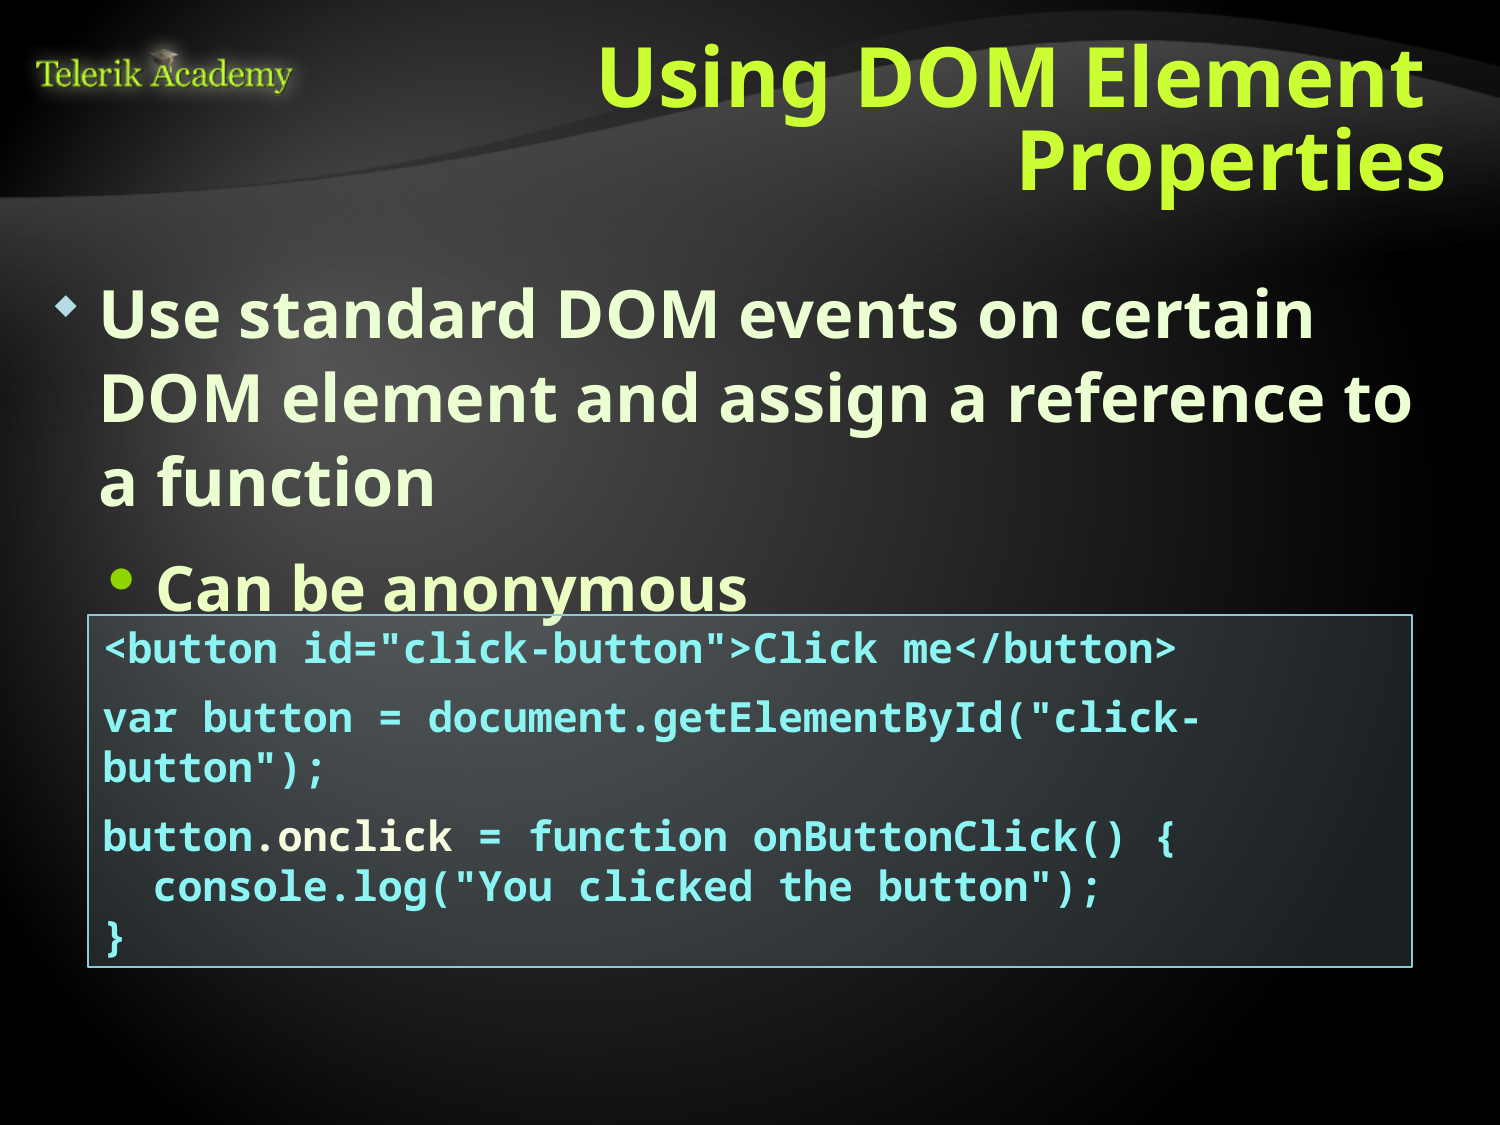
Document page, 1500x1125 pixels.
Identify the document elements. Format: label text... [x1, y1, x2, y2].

title Using DOM Element Properties [250, 55, 1463, 193]
list Use standard DOM events on certain DOM element and assign a reference to a function Can be anonymous [37, 261, 1463, 547]
picture [0, 0, 1500, 1125]
text_box <button id="click-button">Click me</button> var button = document.getElementById("click-button"); button.onclick = function onButtonClick() { console.log("You clicked the button"); } [87, 614, 1412, 967]
